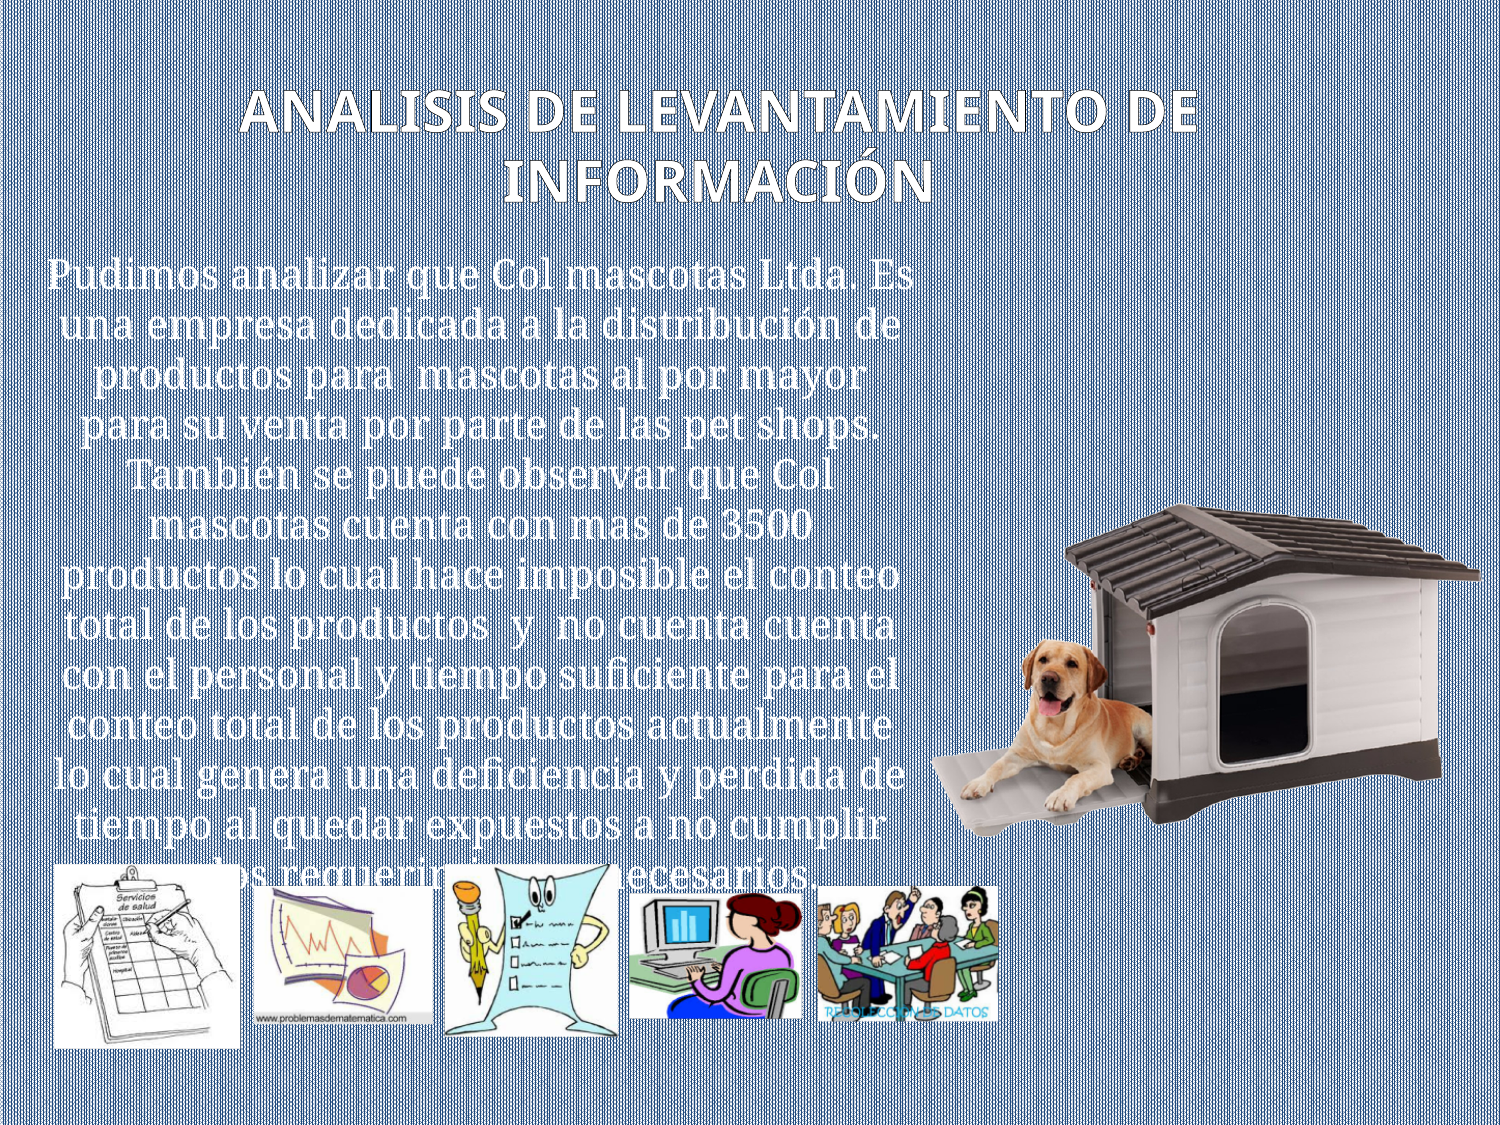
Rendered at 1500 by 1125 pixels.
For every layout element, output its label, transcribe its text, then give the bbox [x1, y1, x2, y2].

text_box ANALISIS de levantamiento de información [218, 66, 1221, 221]
text_box Pudimos analizar que Col mascotas Ltda. Es una empresa dedicada a la distribución de productos para mascotas al por mayor para su venta por parte de las pet shops. También se puede observar que Col mascotas cuenta con mas de 3500 productos lo cual hace imposible el conteo total de los productos y no cuenta cuenta con el personal y tiempo suficiente para el conteo total de los productos actualmente lo cual genera una deficiencia y perdida de tiempo al quedar expuestos a no cumplir con los requerimientos necesarios. [28, 240, 932, 906]
picture [931, 503, 1482, 838]
picture [52, 863, 999, 1050]
